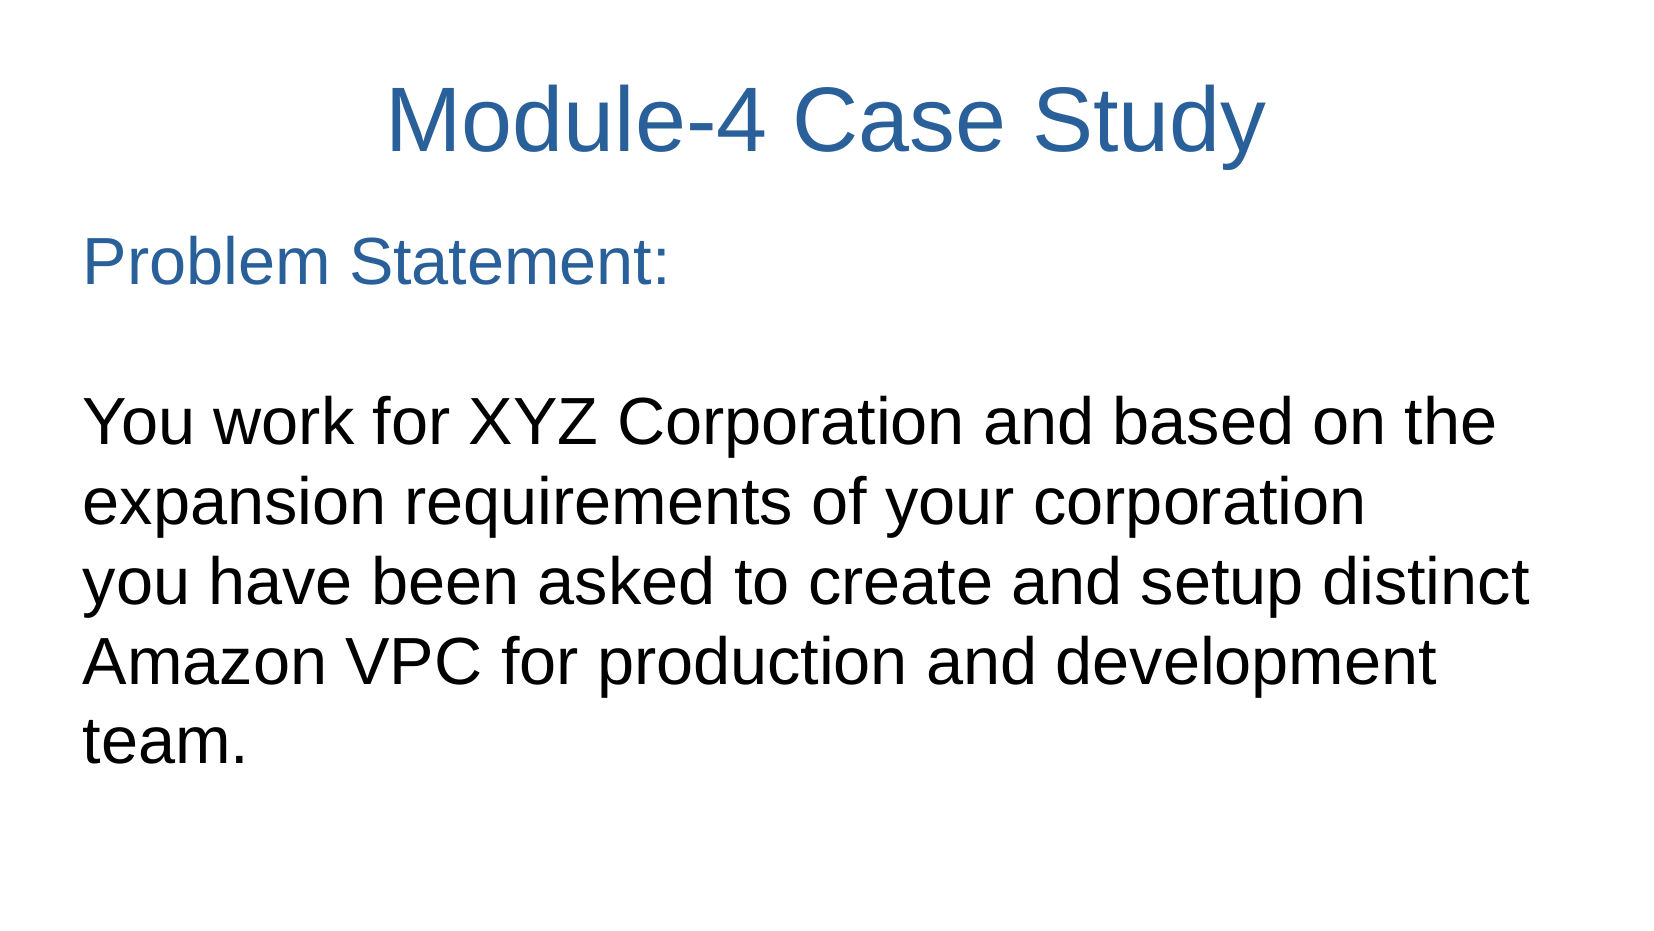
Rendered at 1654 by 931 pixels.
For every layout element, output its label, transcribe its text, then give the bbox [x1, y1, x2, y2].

title Module-4 Case Study [82, 37, 1571, 193]
subtitle Problem Statement: You work for XYZ Corporation and based on the expansion requirements of your corporation you have been asked to create and setup distinct Amazon VPC for production and development team. [82, 217, 1571, 757]
